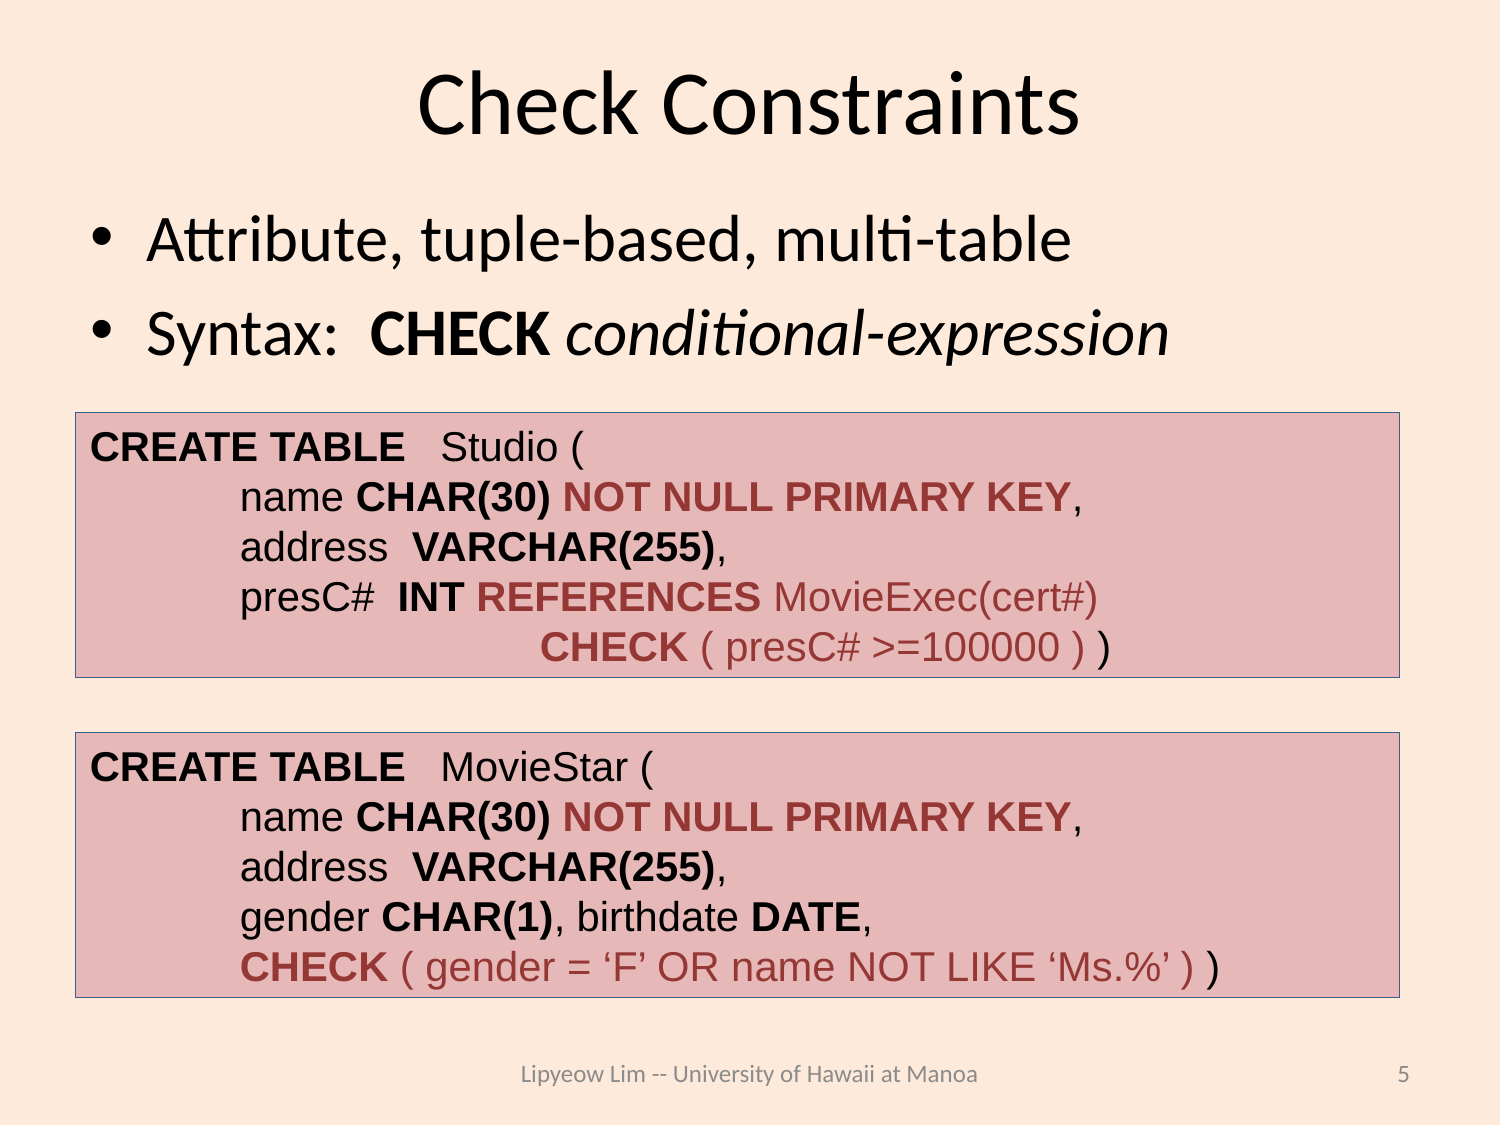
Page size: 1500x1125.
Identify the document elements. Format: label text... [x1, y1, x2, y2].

title Check Constraints [74, 44, 1426, 151]
text_box CREATE TABLE Studio ( name CHAR(30) NOT NULL PRIMARY KEY, address VARCHAR(255), presC# INT REFERENCES MovieExec(cert#) CHECK ( presC# >=100000 ) ) [75, 412, 1400, 678]
list Attribute, tuple-based, multi-table Syntax: CHECK conditional-expression [74, 187, 1426, 401]
footer Lipyeow Lim -- University of Hawaii at Manoa [450, 1042, 1050, 1103]
text_box CREATE TABLE MovieStar ( name CHAR(30) NOT NULL PRIMARY KEY, address VARCHAR(255), gender CHAR(1), birthdate DATE, CHECK ( gender = ‘F’ OR name NOT LIKE ‘Ms.%’ ) ) [75, 732, 1400, 998]
slide_number 5 [1074, 1042, 1425, 1103]
